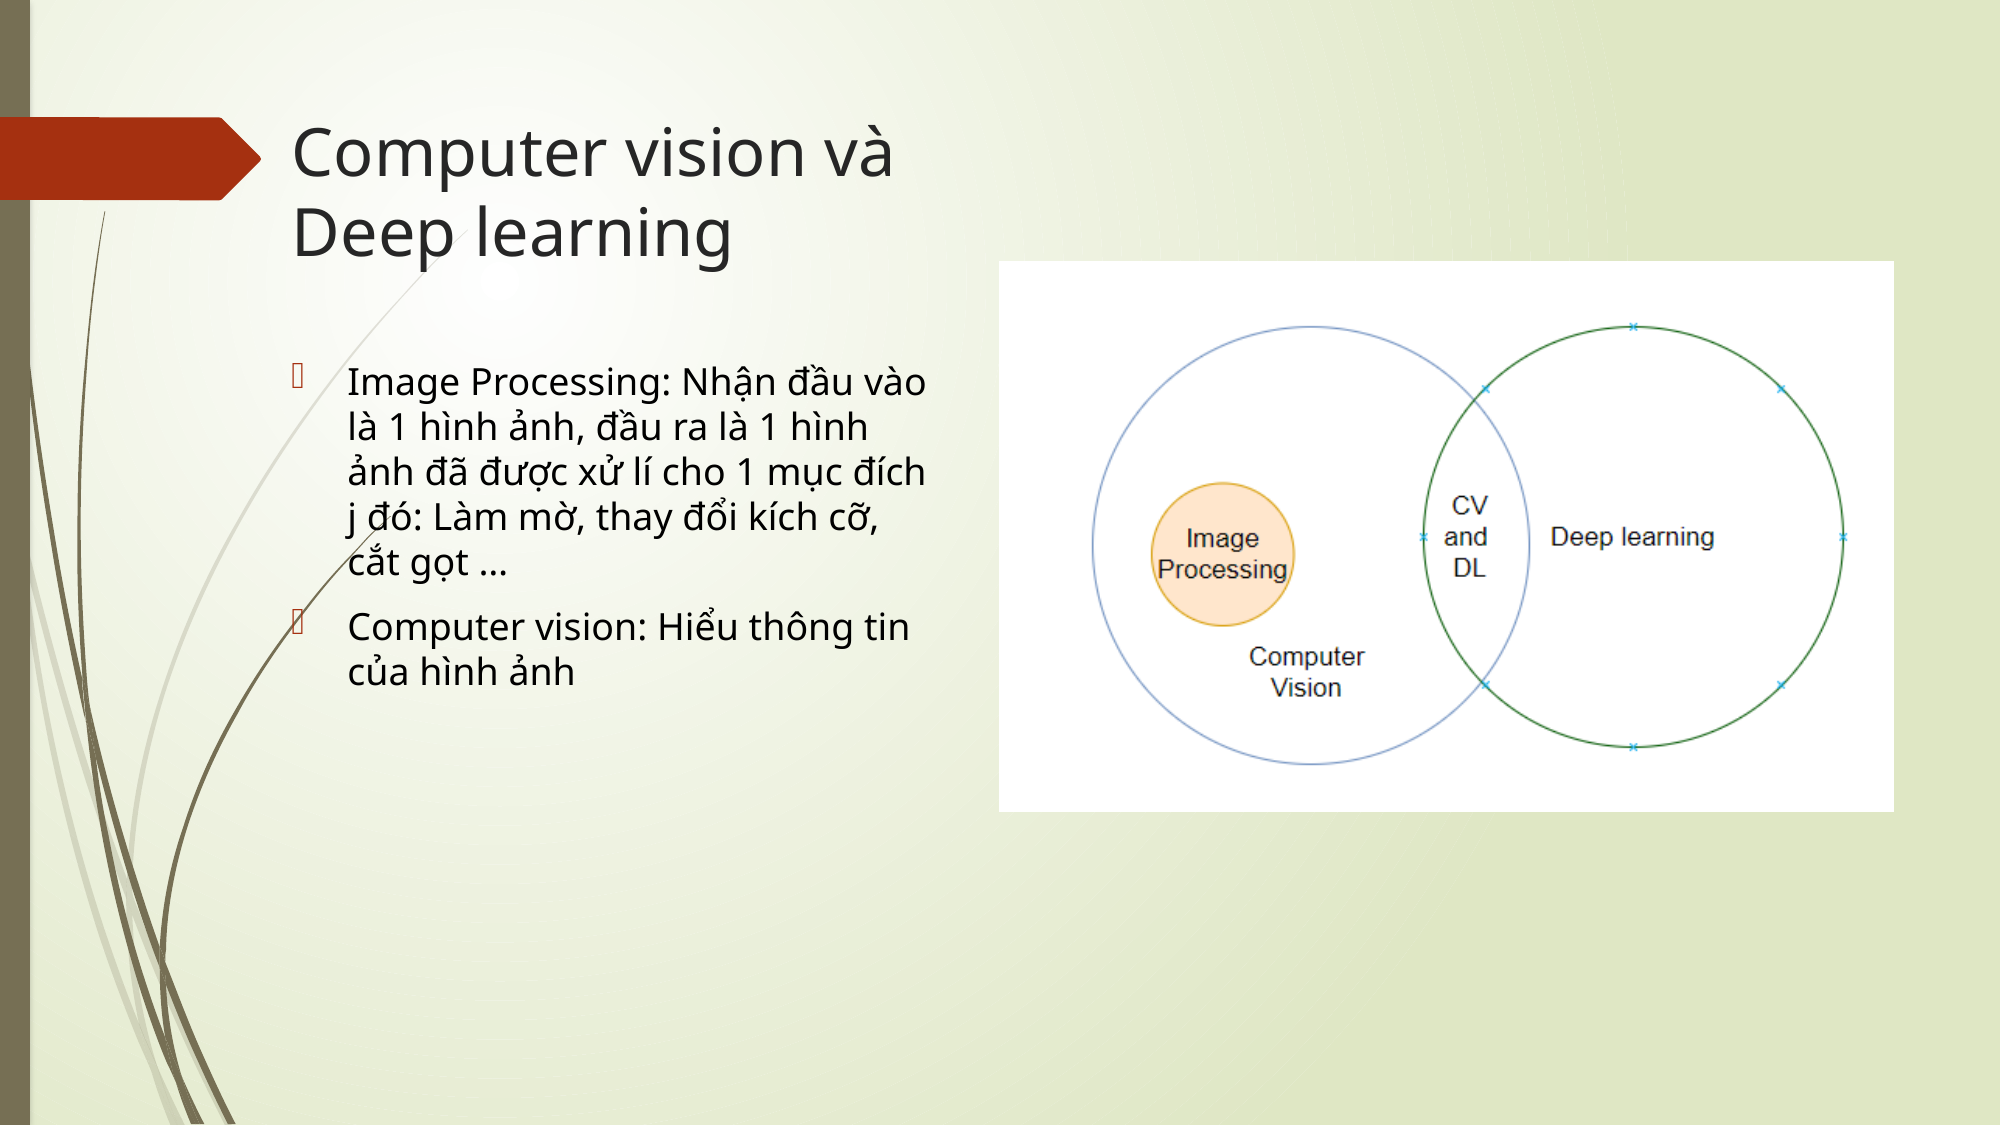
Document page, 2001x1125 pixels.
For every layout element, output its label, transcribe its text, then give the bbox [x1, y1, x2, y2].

picture [999, 260, 1894, 812]
title Computer vision và Deep learning [276, 102, 956, 313]
list Image Processing: Nhận đầu vào là 1 hình ảnh, đầu ra là 1 hình ảnh đã được xử lí cho 1 mục đích j đó: Làm mờ, thay đổi kích cỡ, cắt gọt … Computer vision: Hiểu thông tin của hình ảnh [276, 350, 956, 970]
